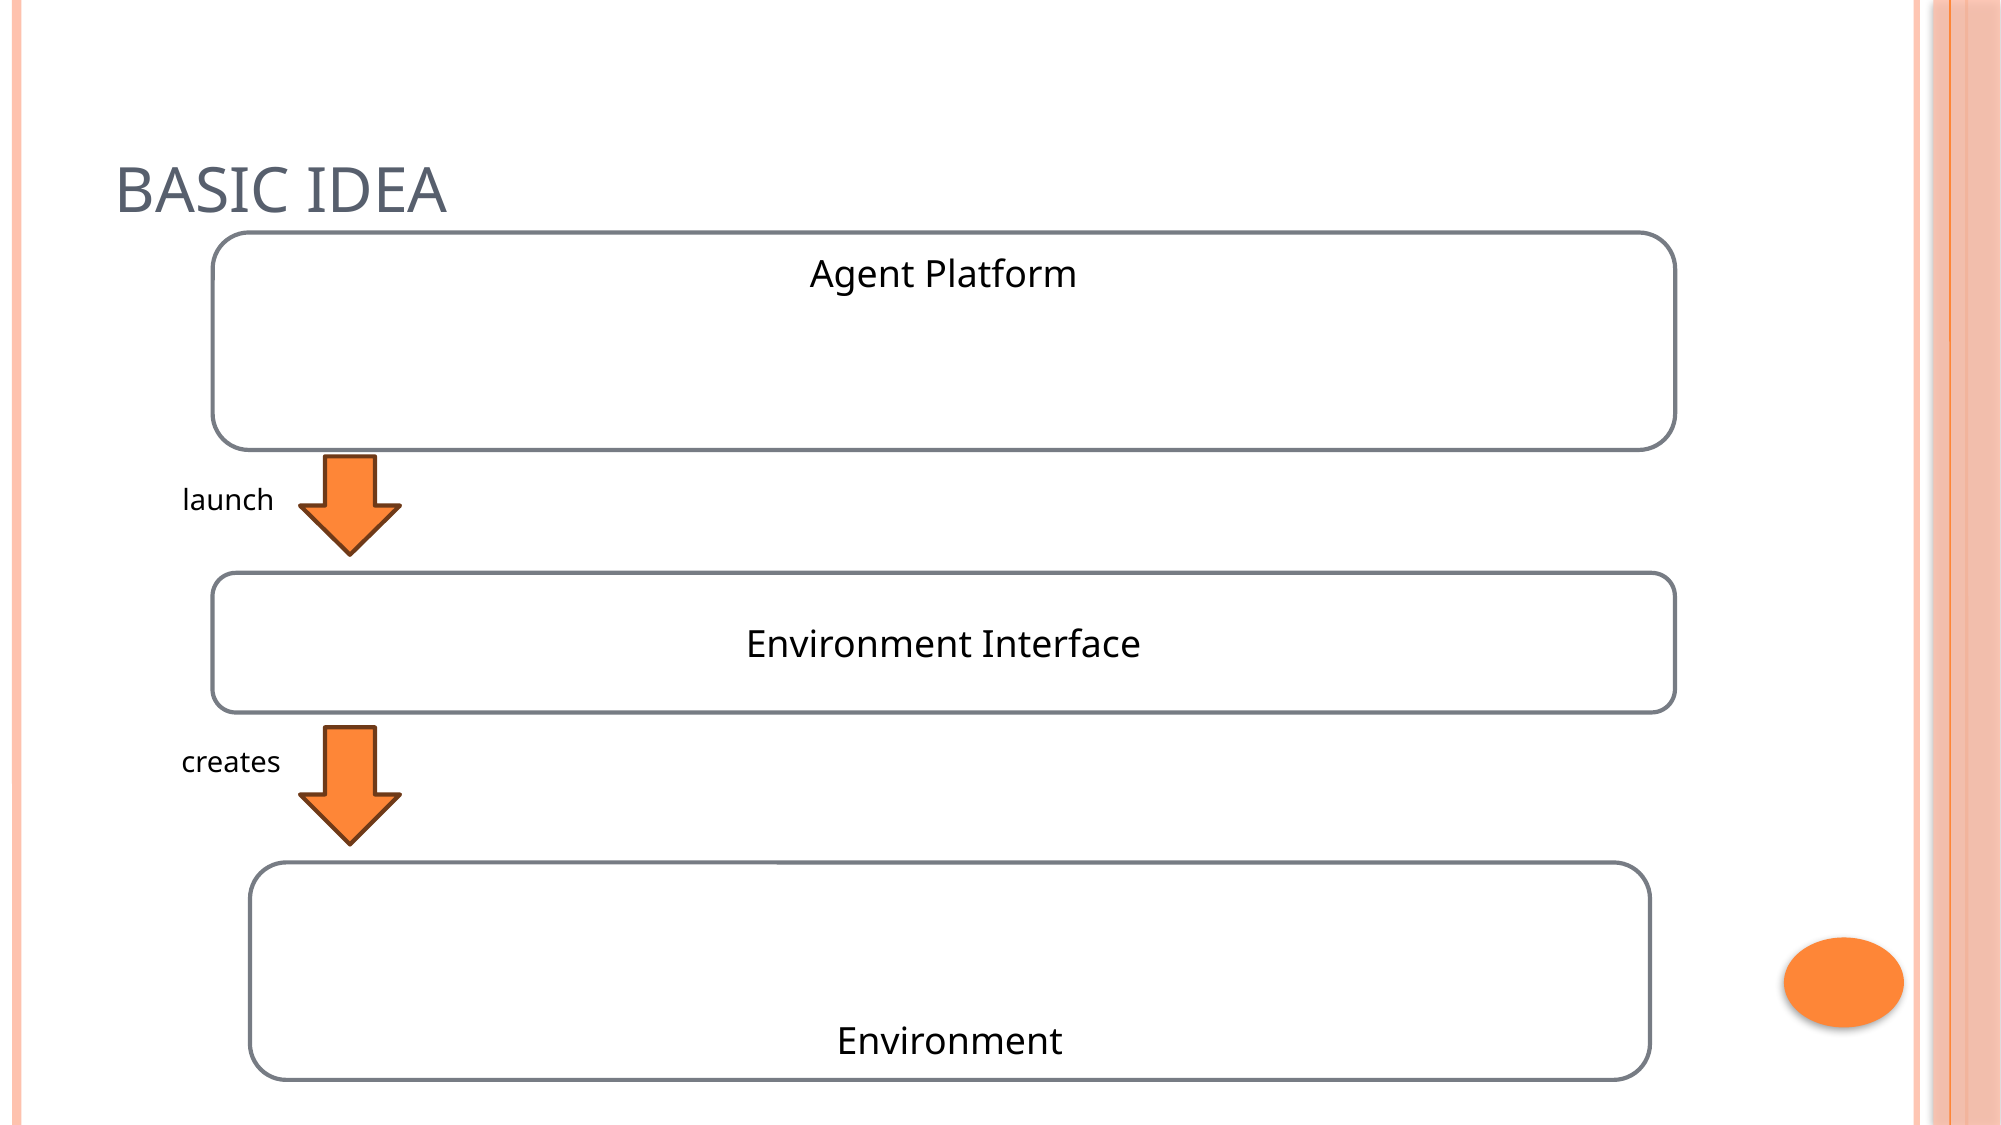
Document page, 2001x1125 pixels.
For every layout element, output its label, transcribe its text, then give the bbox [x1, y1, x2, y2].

text_box creates [166, 735, 296, 786]
title Basic Idea [99, 45, 1734, 233]
text_box Agent Platform [210, 230, 1678, 453]
text_box Environment [247, 860, 1653, 1082]
text_box Environment Interface [210, 570, 1678, 715]
text_box launch [167, 473, 290, 524]
text_box [298, 454, 402, 557]
text_box [298, 725, 402, 847]
